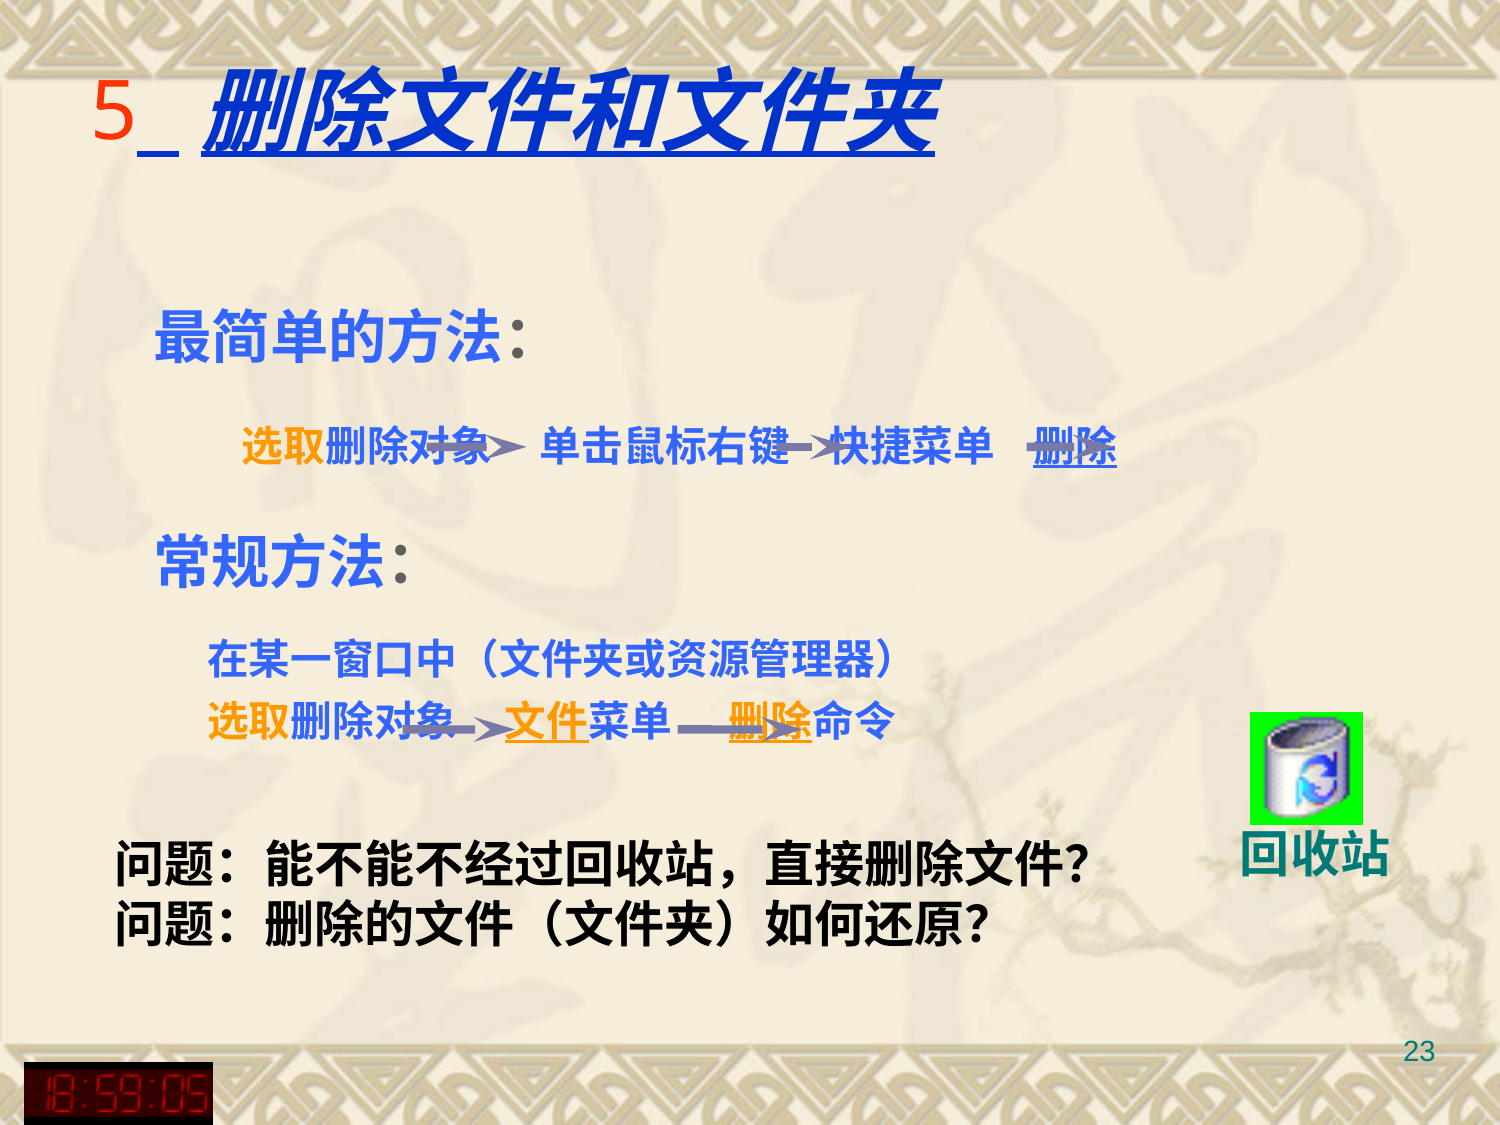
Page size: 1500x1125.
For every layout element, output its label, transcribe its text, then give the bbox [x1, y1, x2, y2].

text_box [137, 612, 987, 753]
picture [0, 0, 1500, 1125]
text_box 最简单的方法： [138, 275, 577, 378]
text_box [149, 399, 1210, 478]
text_box 常规方法： [138, 500, 460, 603]
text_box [1224, 712, 1406, 891]
text_box 问题：能不能不经过回收站，直接删除文件？ 问题：删除的文件（文件夹）如何还原？ [99, 824, 1158, 960]
title 删除文件和文件夹 [75, 45, 1425, 248]
slide_number 23 [1074, 1024, 1451, 1103]
